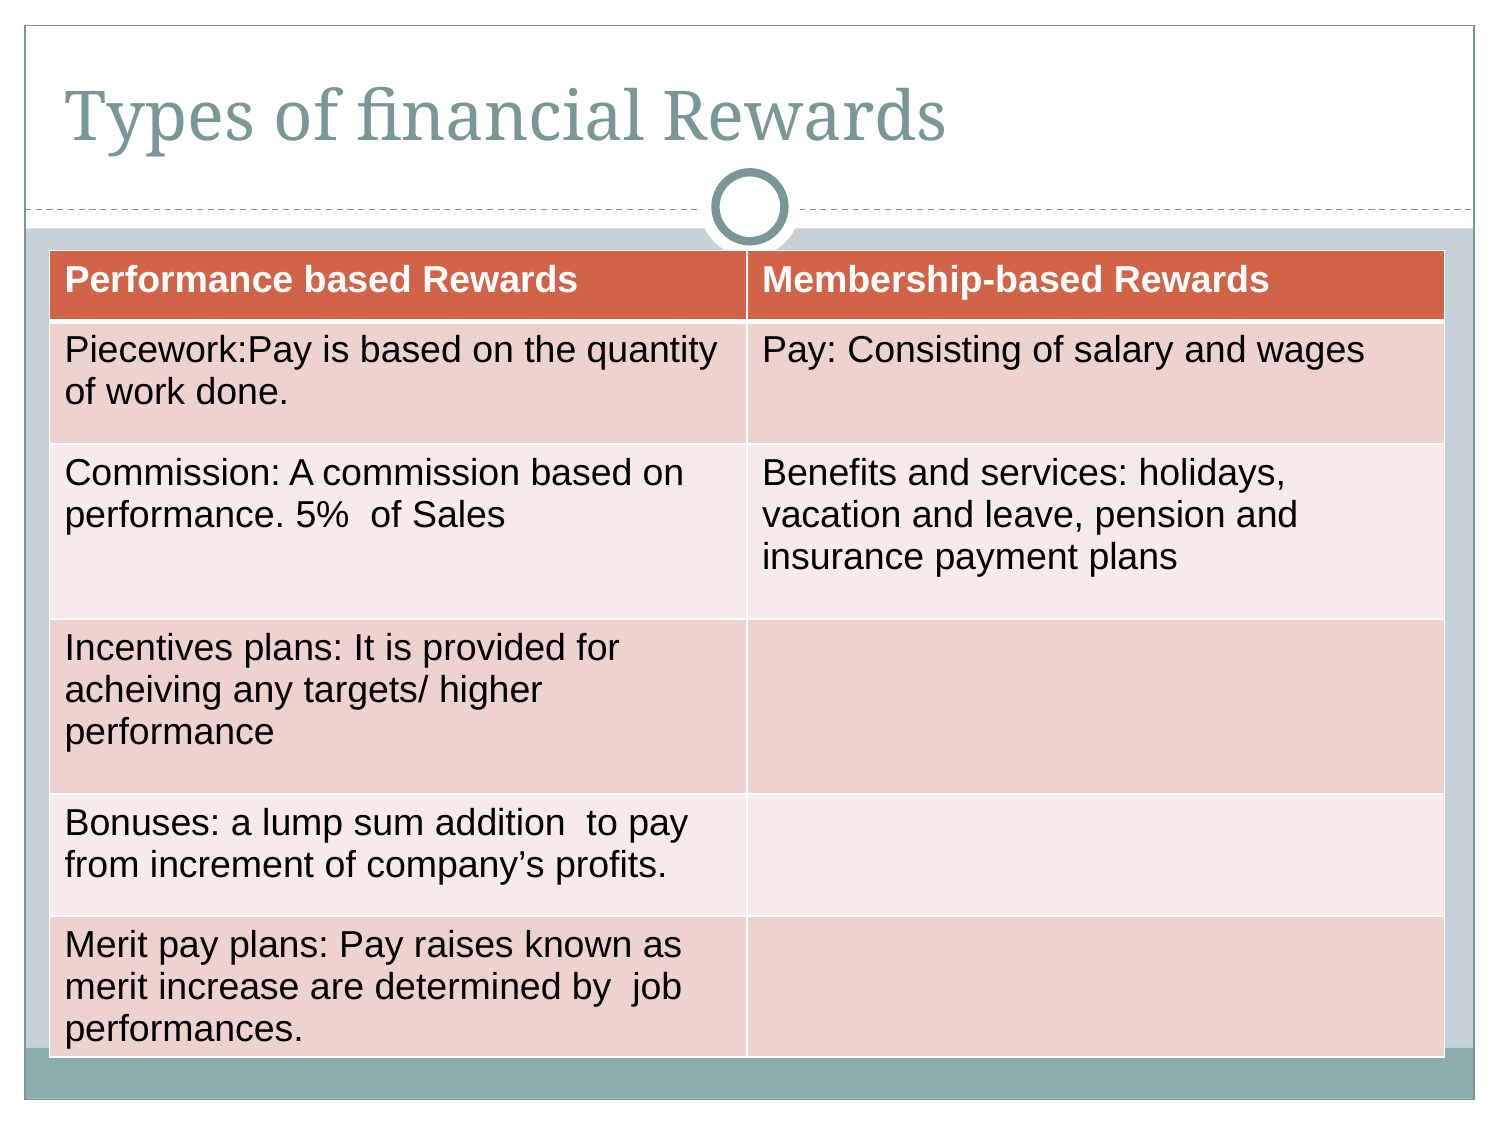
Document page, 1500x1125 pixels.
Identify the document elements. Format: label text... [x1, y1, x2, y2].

table_cell [748, 620, 1444, 793]
title Types of financial Rewards [49, 37, 1450, 162]
table_cell Commission: A commission based on performance. 5% of Sales [50, 445, 746, 618]
table_cell Bonuses: a lump sum addition to pay from increment of company’s profits. [50, 795, 746, 915]
table_cell Benefits and services: holidays, vacation and leave, pension and insurance payment plans [748, 445, 1444, 618]
table_cell [748, 795, 1444, 915]
table_cell Incentives plans: It is provided for acheiving any targets/ higher performance [50, 620, 746, 793]
table_header Performance based Rewards [50, 251, 746, 319]
table_cell Pay: Consisting of salary and wages [748, 324, 1444, 443]
table_cell Merit pay plans: Pay raises known as merit increase are determined by job performances. [50, 917, 746, 1056]
table_header Membership-based Rewards [748, 251, 1444, 319]
table_cell Piecework:Pay is based on the quantity of work done. [50, 324, 746, 443]
table_cell [748, 917, 1444, 1056]
